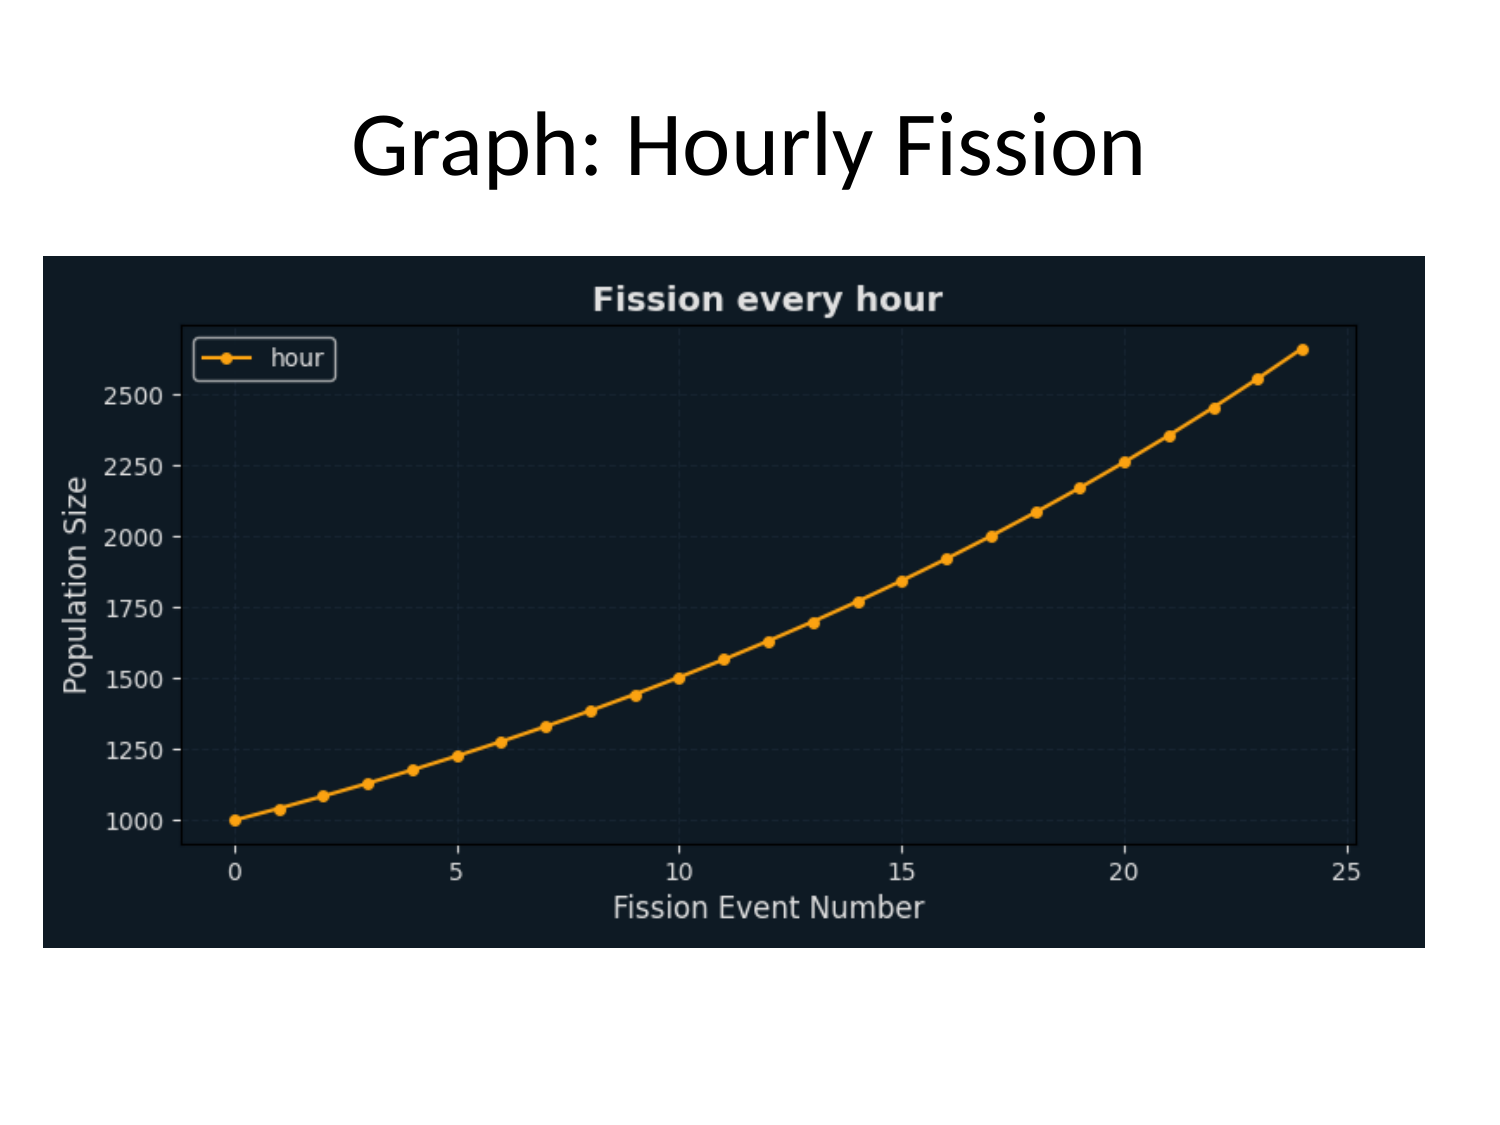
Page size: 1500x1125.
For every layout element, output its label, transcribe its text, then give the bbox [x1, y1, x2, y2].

picture [43, 256, 1426, 948]
title Graph: Hourly Fission [75, 45, 1425, 233]
